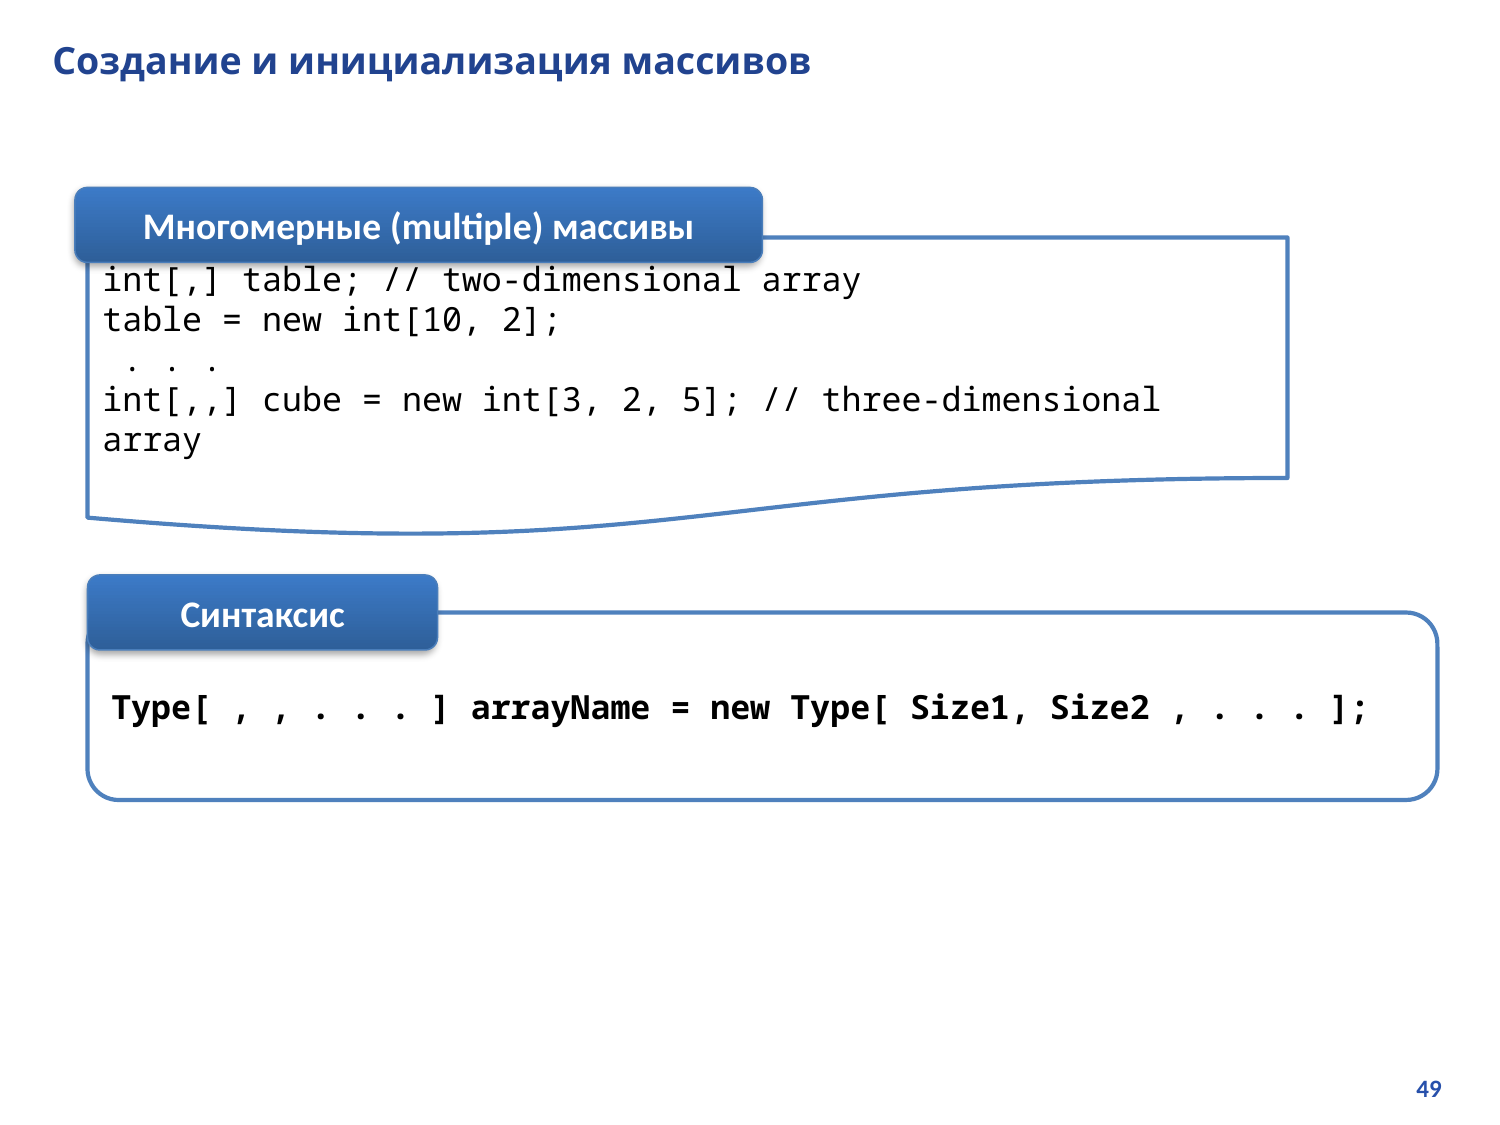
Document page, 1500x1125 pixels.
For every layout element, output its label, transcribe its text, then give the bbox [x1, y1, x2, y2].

text_box Type[ , , . . . ] arrayName = new Type[ Size1, Size2 , . . . ]; [85, 610, 1440, 803]
text_box int[,] table; // two-dimensional array table = new int[10, 2]; . . . int[,,] cube = new int[3, 2, 5]; // three-dimensional array [85, 235, 1290, 536]
text_box Синтаксис [86, 574, 439, 651]
text_box Многомерные (multiple) массивы [74, 186, 764, 264]
title Создание и инициализация массивов [36, 29, 1469, 90]
